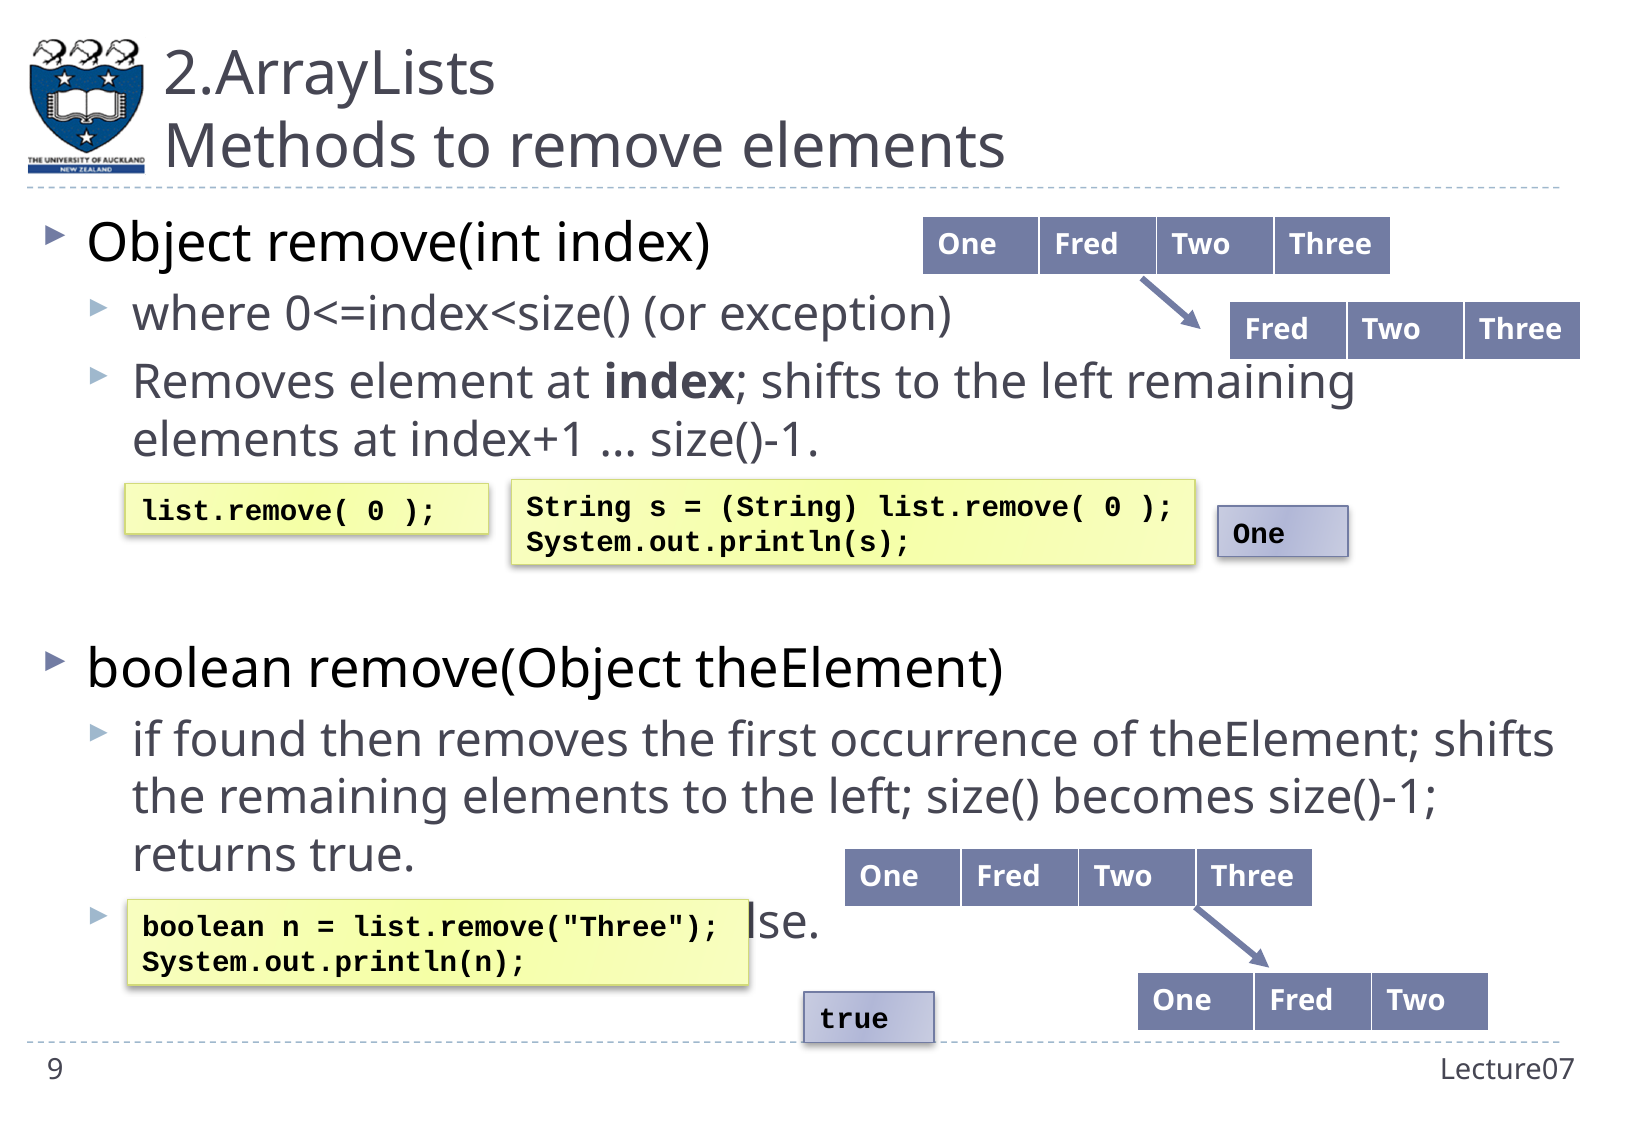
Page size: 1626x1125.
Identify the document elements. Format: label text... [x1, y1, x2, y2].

list Object remove(int index) where 0<=index<size() (or exception) Removes element at index; shifts to the left remaining elements at index+1 … size()-1. boolean remove(Object theElement) if found then removes the first occurrence of theElement; shifts the remaining elements to the left; size() becomes size()-1; returns true. if not found then returns false. [27, 200, 1585, 1038]
picture [27, 37, 146, 175]
text_box String s = (String) list.remove( 0 ); System.out.println(s); [511, 479, 1196, 565]
table_header One [923, 217, 1038, 274]
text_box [1194, 906, 1270, 968]
table_header Fred [1255, 973, 1371, 1030]
text_box boolean n = list.remove("Three"); System.out.println(n); [127, 899, 749, 986]
slide_number Lecture07 [1183, 1042, 1591, 1103]
table_header Two [1348, 302, 1463, 359]
table_header Three [1275, 217, 1390, 274]
table_header Three [1197, 849, 1312, 906]
table_header Two [1079, 849, 1195, 906]
table_header Fred [1040, 217, 1156, 274]
table_header One [1138, 973, 1253, 1030]
table_header Two [1157, 217, 1273, 274]
title 2.ArrayLists Methods to remove elements [148, 24, 1582, 188]
text_box list.remove( 0 ); [124, 483, 489, 535]
text_box One [1217, 505, 1349, 557]
text_box true [803, 991, 935, 1043]
table_header One [845, 849, 960, 906]
table_header Two [1372, 973, 1488, 1030]
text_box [1141, 277, 1201, 330]
slide_number 9 [32, 1042, 385, 1103]
table_header Fred [1230, 302, 1346, 359]
table_header Three [1465, 302, 1580, 359]
table_header Fred [962, 849, 1078, 906]
